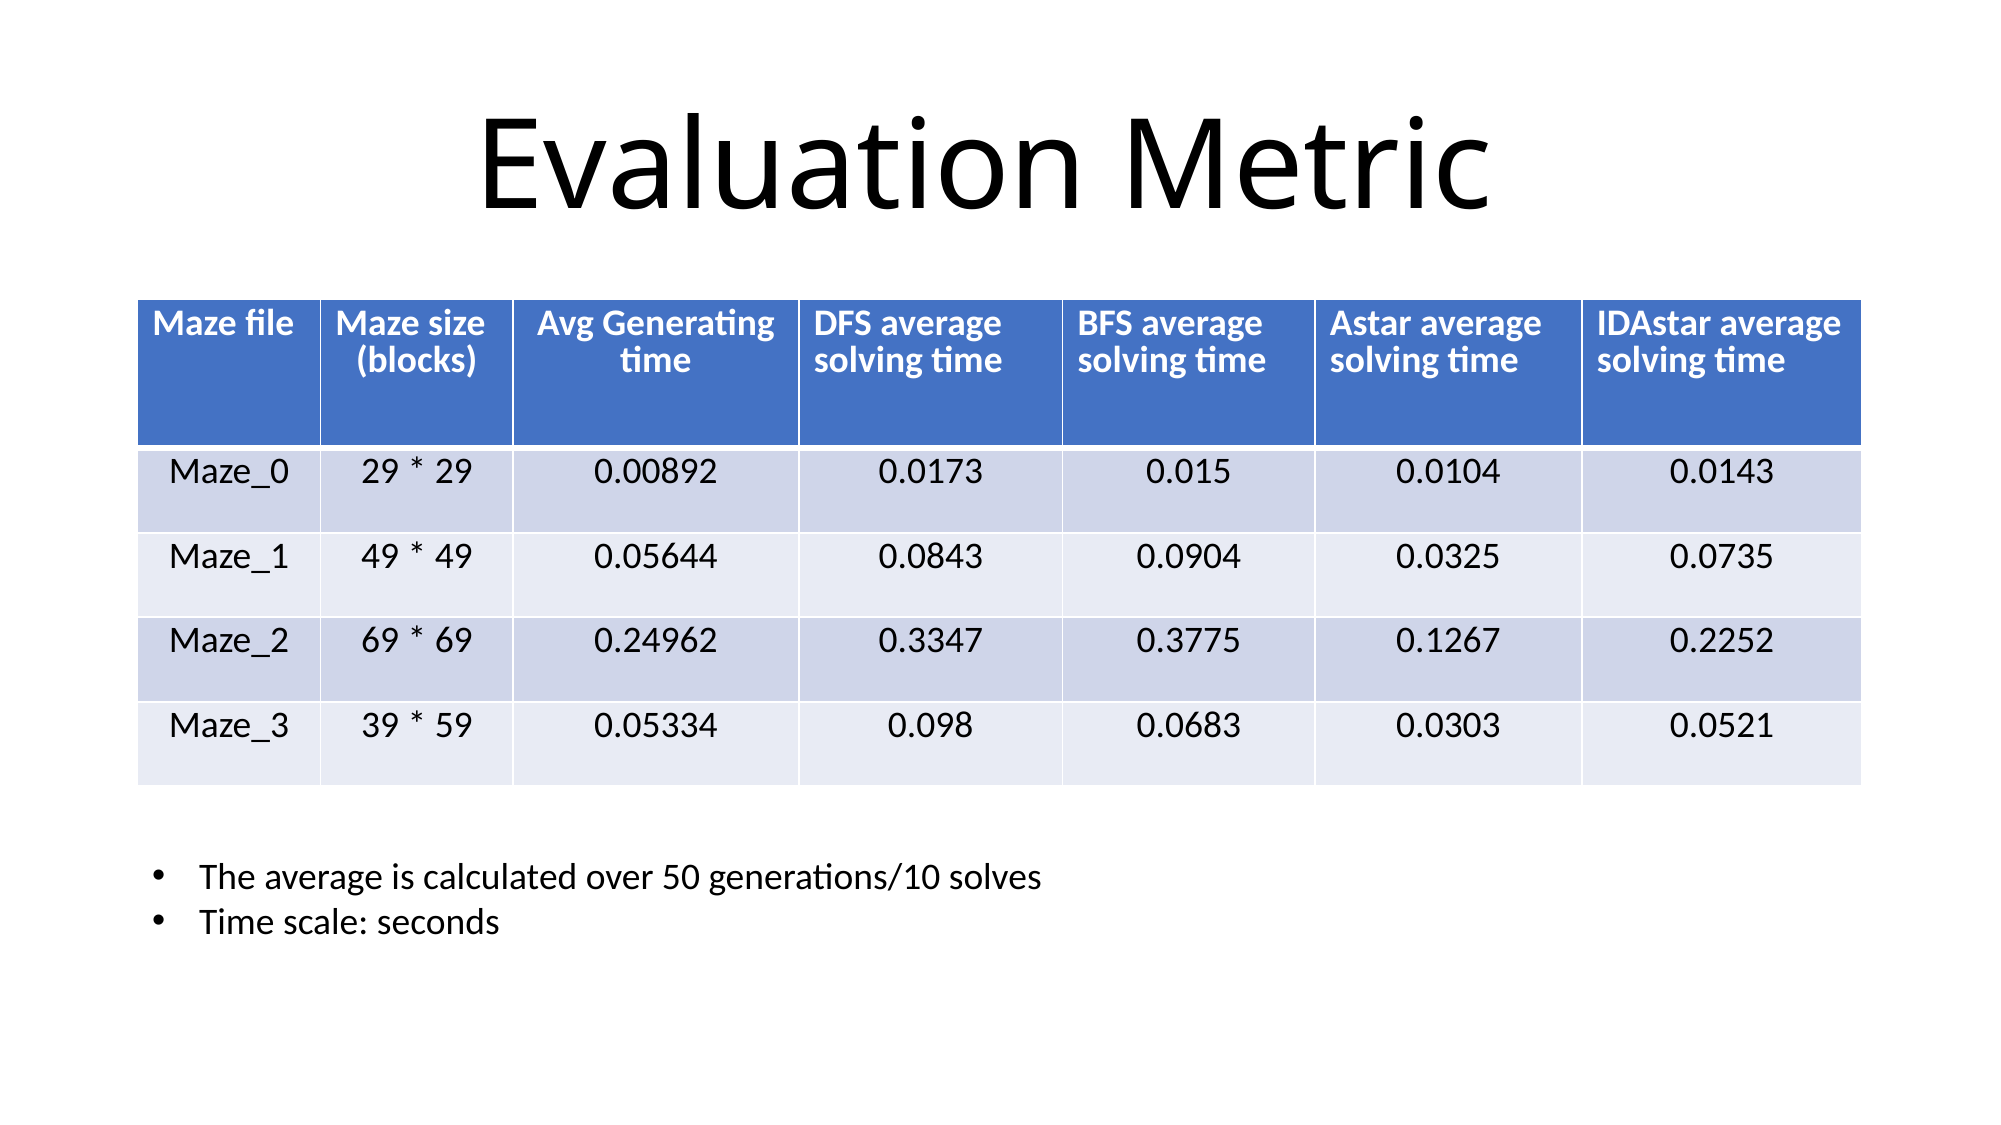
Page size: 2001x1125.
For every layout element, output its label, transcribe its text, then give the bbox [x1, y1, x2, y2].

text_box The average is calculated over 50 generations/10 solves Time scale: seconds [137, 844, 1835, 950]
table_cell 0.05334 [514, 703, 798, 785]
table_cell 0.2252 [1583, 618, 1861, 701]
table_cell 0.0143 [1583, 451, 1861, 532]
table_cell Maze_0 [138, 451, 320, 532]
table_cell 0.3775 [1063, 618, 1314, 701]
table_cell 0.24962 [514, 618, 798, 701]
table_cell 0.0173 [800, 451, 1062, 532]
title Evaluation Metric [137, 59, 1863, 278]
table_header Maze file [138, 300, 320, 445]
table_cell 0.05644 [514, 534, 798, 616]
table_cell 0.0735 [1583, 534, 1861, 616]
table_header Avg Generating time [514, 300, 798, 445]
table_header DFS average solving time [800, 300, 1062, 445]
table_cell 0.0683 [1063, 703, 1314, 785]
table_cell 0.1267 [1316, 618, 1581, 701]
table_cell Maze_1 [138, 534, 320, 616]
table_cell 0.0104 [1316, 451, 1581, 532]
table_cell 29 * 29 [321, 451, 512, 532]
table_cell Maze_3 [138, 703, 320, 785]
table_cell 49 * 49 [321, 534, 512, 616]
table_header IDAstar average solving time [1583, 300, 1861, 445]
table_header BFS average solving time [1063, 300, 1314, 445]
table_cell 0.0521 [1583, 703, 1861, 785]
table_cell 0.0904 [1063, 534, 1314, 616]
table_cell 0.0303 [1316, 703, 1581, 785]
table_header Astar average solving time [1316, 300, 1581, 445]
table_cell 0.098 [800, 703, 1062, 785]
table_cell 0.00892 [514, 451, 798, 532]
table_cell 0.015 [1063, 451, 1314, 532]
table_header Maze size (blocks) [321, 300, 512, 445]
table_cell 0.0843 [800, 534, 1062, 616]
table_cell 0.3347 [800, 618, 1062, 701]
table_cell 69 * 69 [321, 618, 512, 701]
table_cell 39 * 59 [321, 703, 512, 785]
table_cell 0.0325 [1316, 534, 1581, 616]
table_cell Maze_2 [138, 618, 320, 701]
